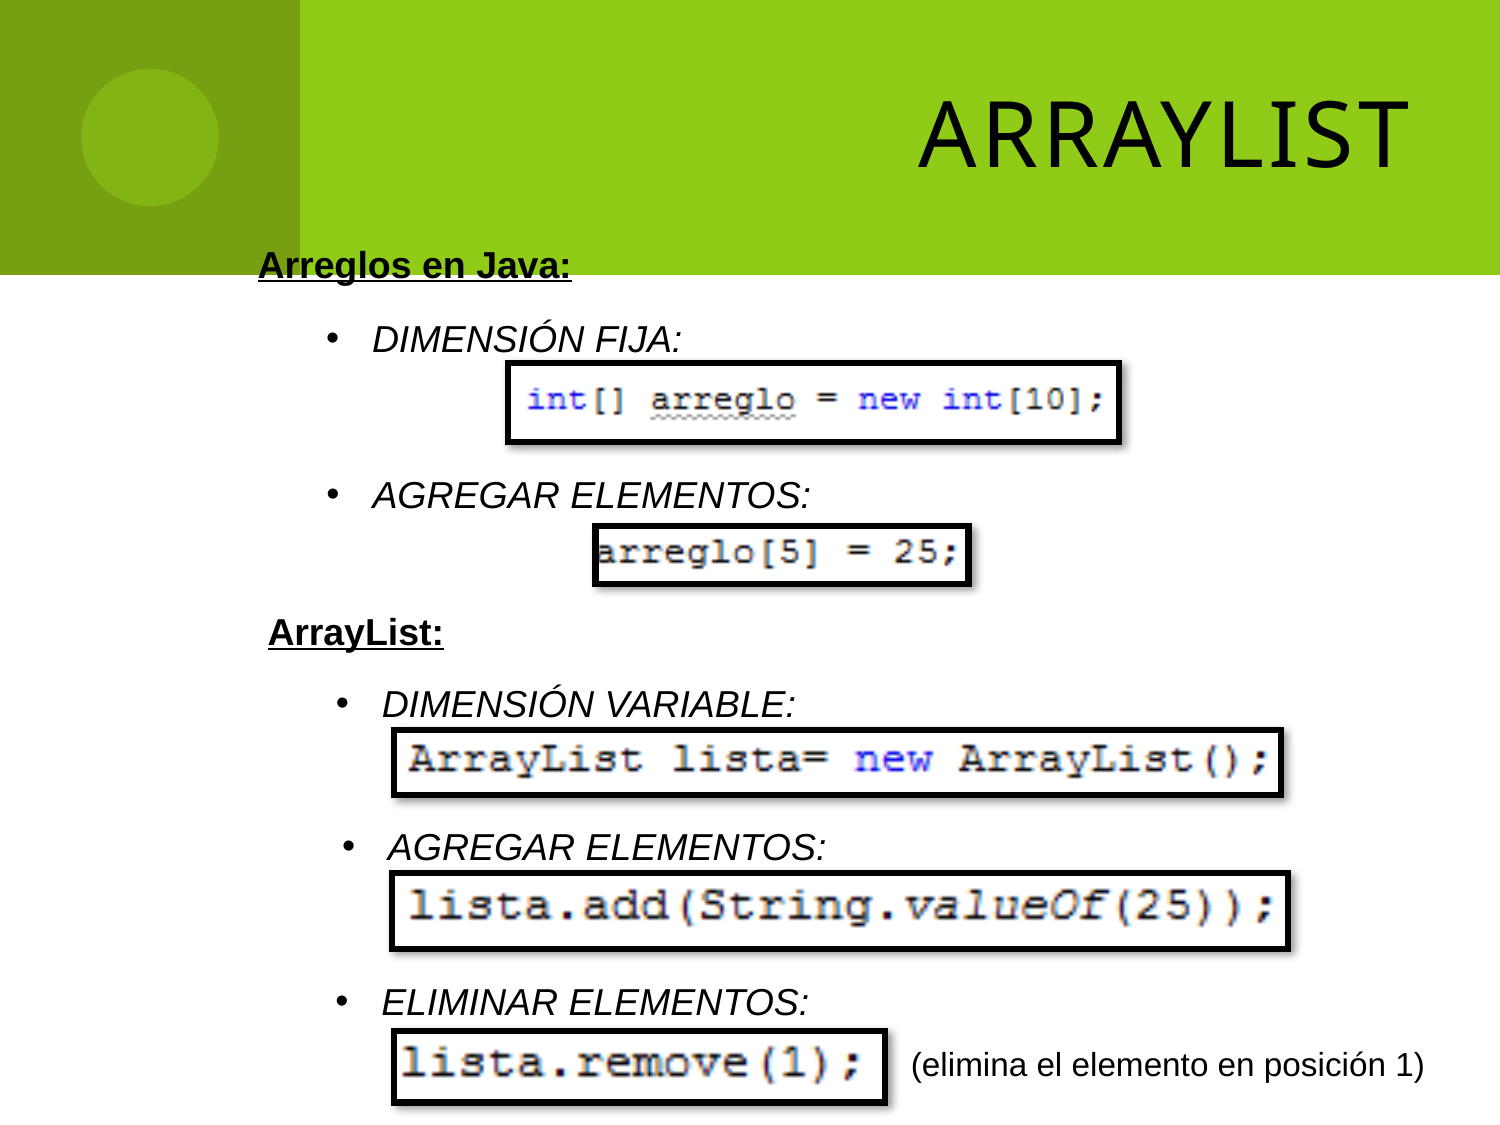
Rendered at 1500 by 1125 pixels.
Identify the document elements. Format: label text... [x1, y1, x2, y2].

text_box ELIMINAR ELEMENTOS: [320, 970, 1000, 1031]
text_box DIMENSIÓN FIJA: [311, 307, 743, 368]
picture [394, 876, 1286, 947]
picture [510, 365, 1116, 439]
text_box (elimina el elemento en posición 1) [896, 1036, 1441, 1091]
text_box AGREGAR ELEMENTOS: [311, 463, 992, 524]
picture [397, 1033, 883, 1100]
picture [397, 732, 1278, 793]
text_box Arreglos en Java: [242, 233, 648, 384]
text_box ArrayList: [252, 600, 658, 751]
text_box DIMENSIÓN VARIABLE: [321, 672, 861, 733]
title ArrayList [399, 37, 1425, 225]
picture [598, 529, 966, 582]
text_box AGREGAR ELEMENTOS: [327, 815, 1007, 876]
